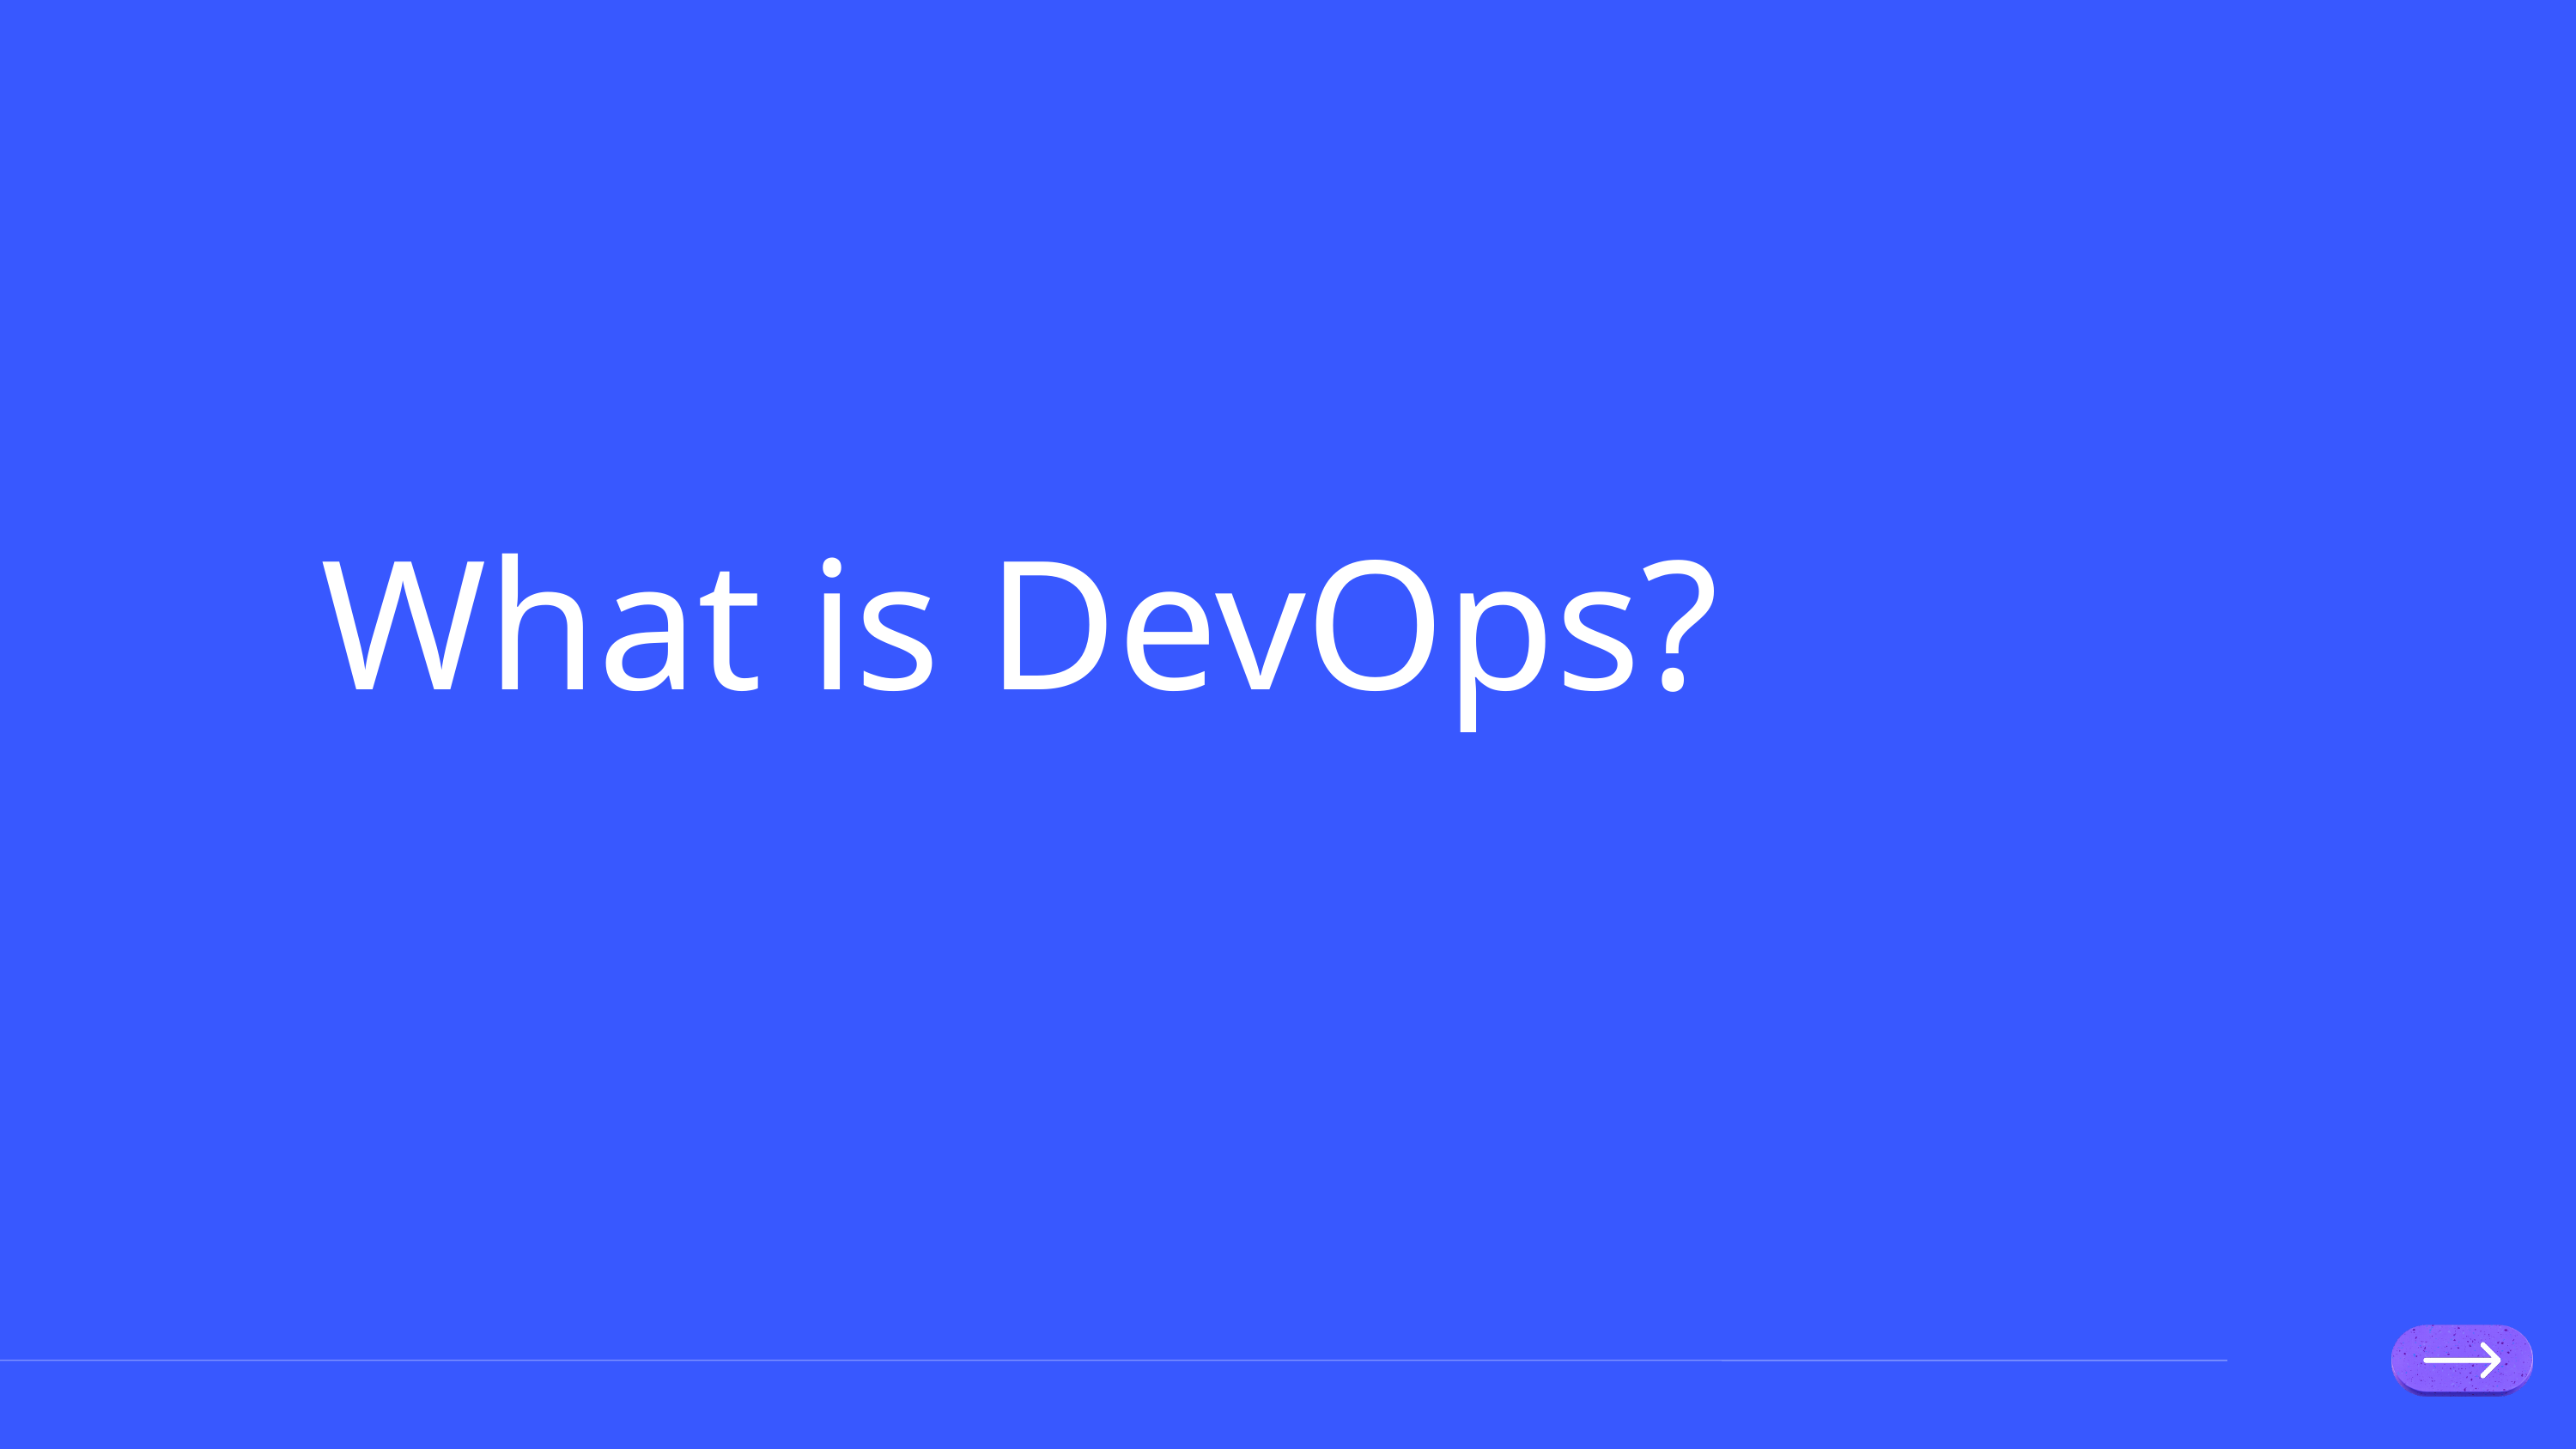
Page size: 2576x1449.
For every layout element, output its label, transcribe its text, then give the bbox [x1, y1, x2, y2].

text_box [2391, 1325, 2534, 1397]
text_box What is DevOps? [320, 511, 2391, 726]
text_box [2423, 1342, 2501, 1379]
text_box [1461, 726, 1476, 731]
